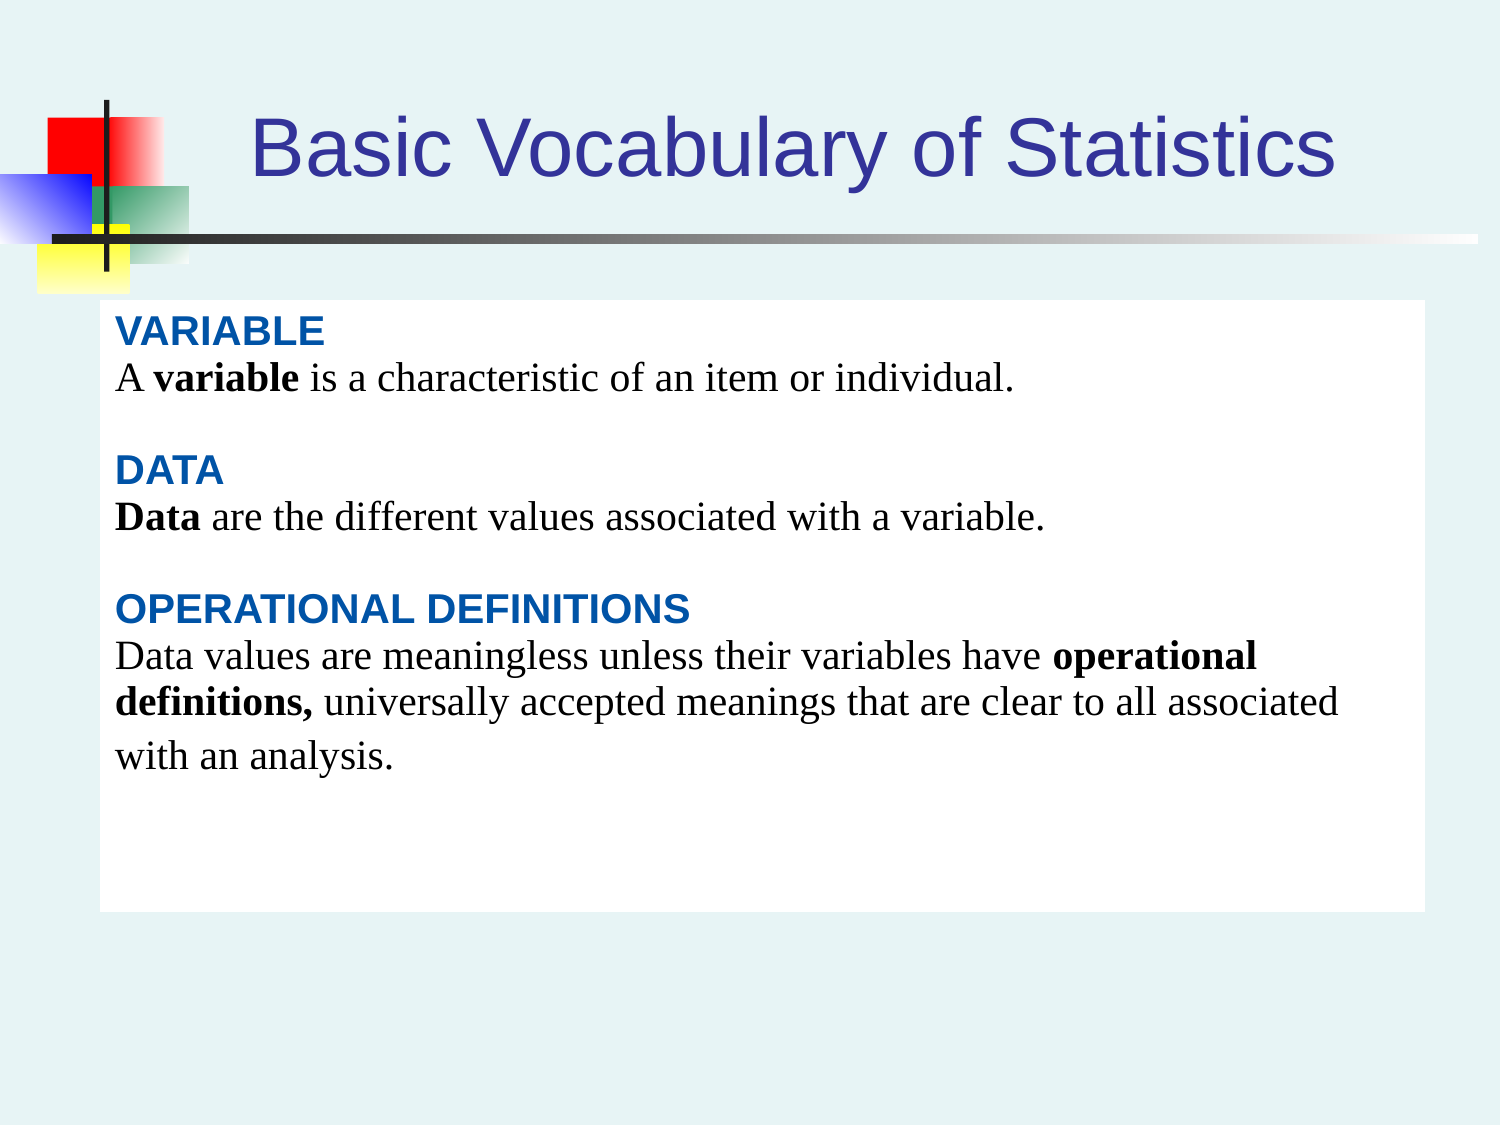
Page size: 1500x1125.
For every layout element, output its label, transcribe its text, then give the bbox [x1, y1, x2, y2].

table_header VARIABLE A variable is a characteristic of an item or individual. DATA Data are the different values associated with a variable. OPERATIONAL DEFINITIONS Data values are meaningless unless their variables have operational definitions, universally accepted meanings that are clear to all associated with an analysis. [100, 300, 1425, 912]
title Basic Vocabulary of Statistics [188, 37, 1401, 201]
